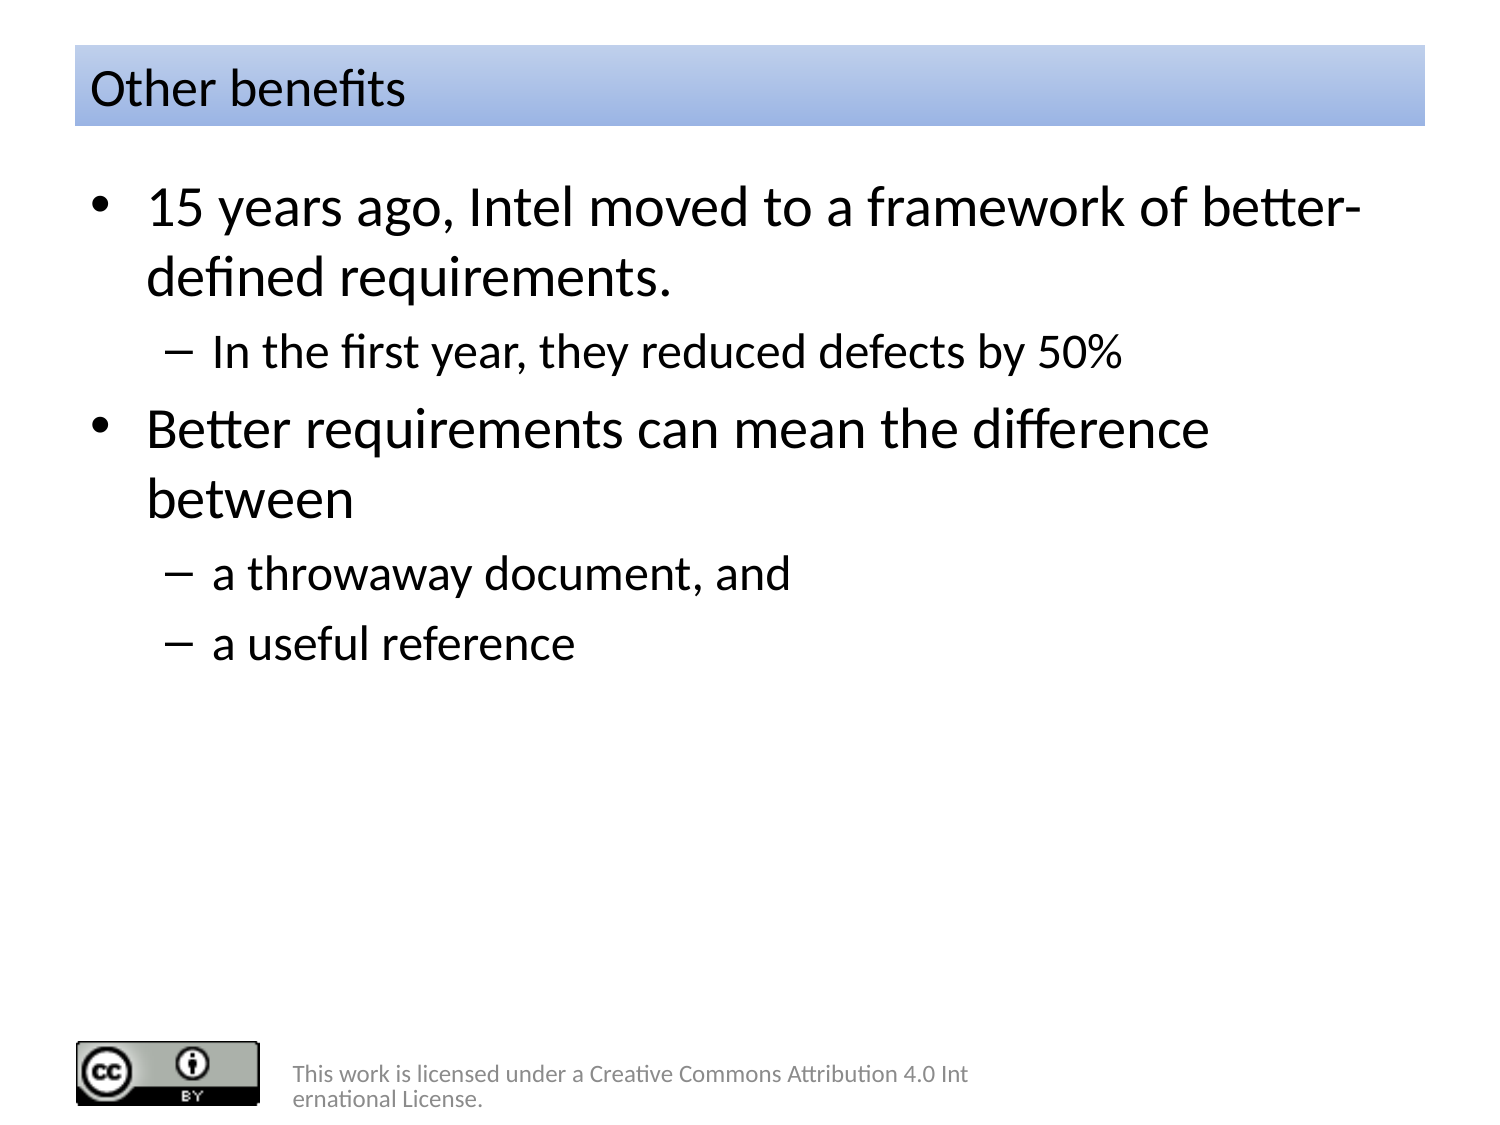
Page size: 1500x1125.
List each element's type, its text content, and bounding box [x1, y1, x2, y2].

picture [76, 1041, 260, 1106]
list 15 years ago, Intel moved to a framework of better-defined requirements. In the first year, they reduced defects by 50% Better requirements can mean the difference between a throwaway document, and a useful reference [75, 160, 1425, 1005]
title Other benefits [75, 45, 1425, 126]
footer This work is licensed under a Creative Commons Attribution 4.0 International License. [277, 1042, 988, 1103]
